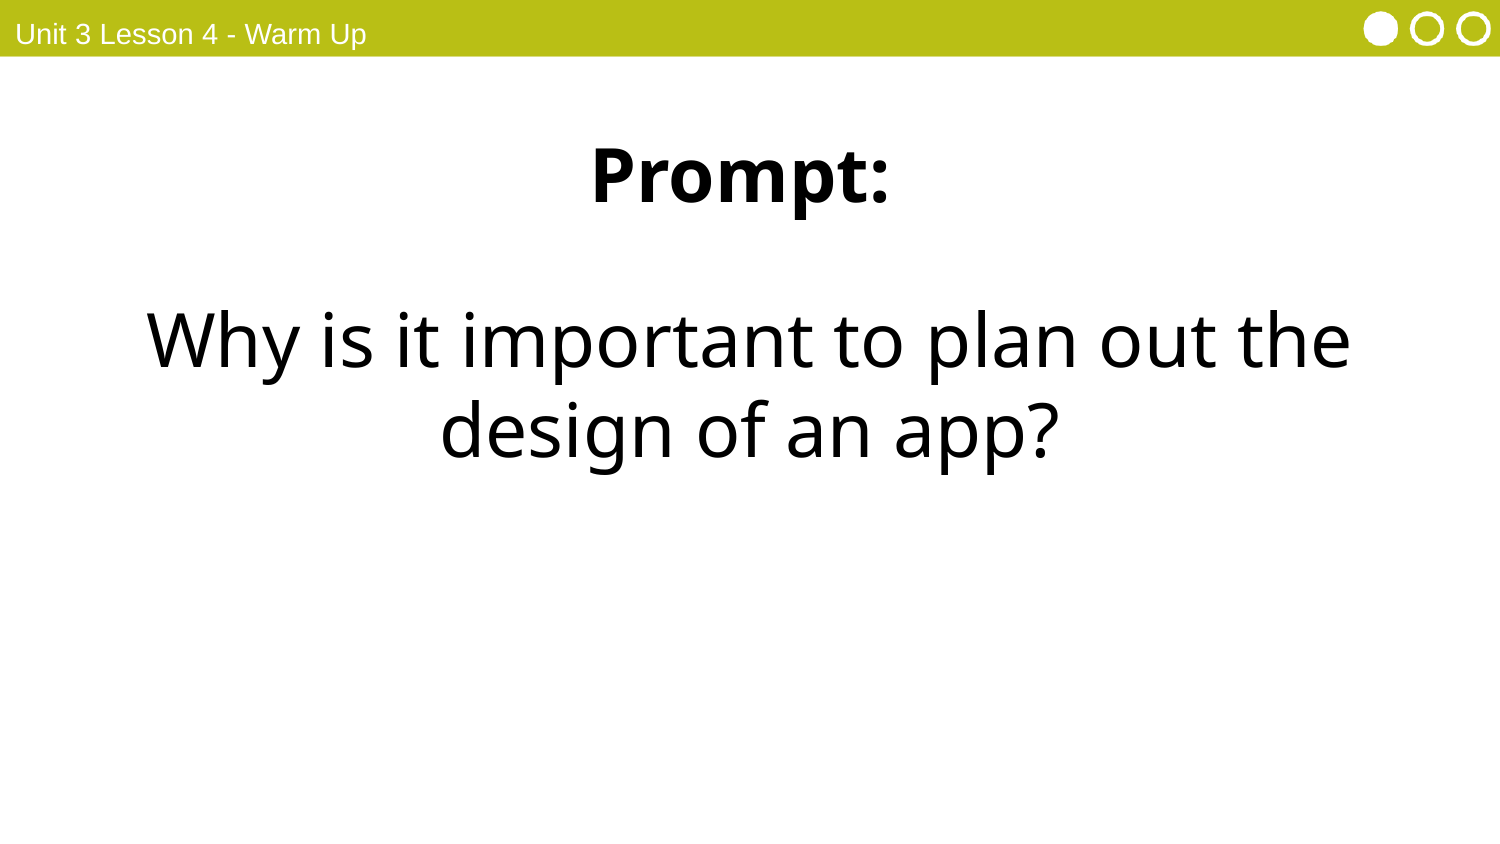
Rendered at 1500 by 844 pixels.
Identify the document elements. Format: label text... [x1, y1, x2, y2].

picture [0, 0, 1500, 844]
text_box Prompt: Why is it important to plan out the design of an app? [85, 112, 1415, 806]
text_box Unit 3 Lesson 4 - Warm Up [0, 0, 750, 58]
